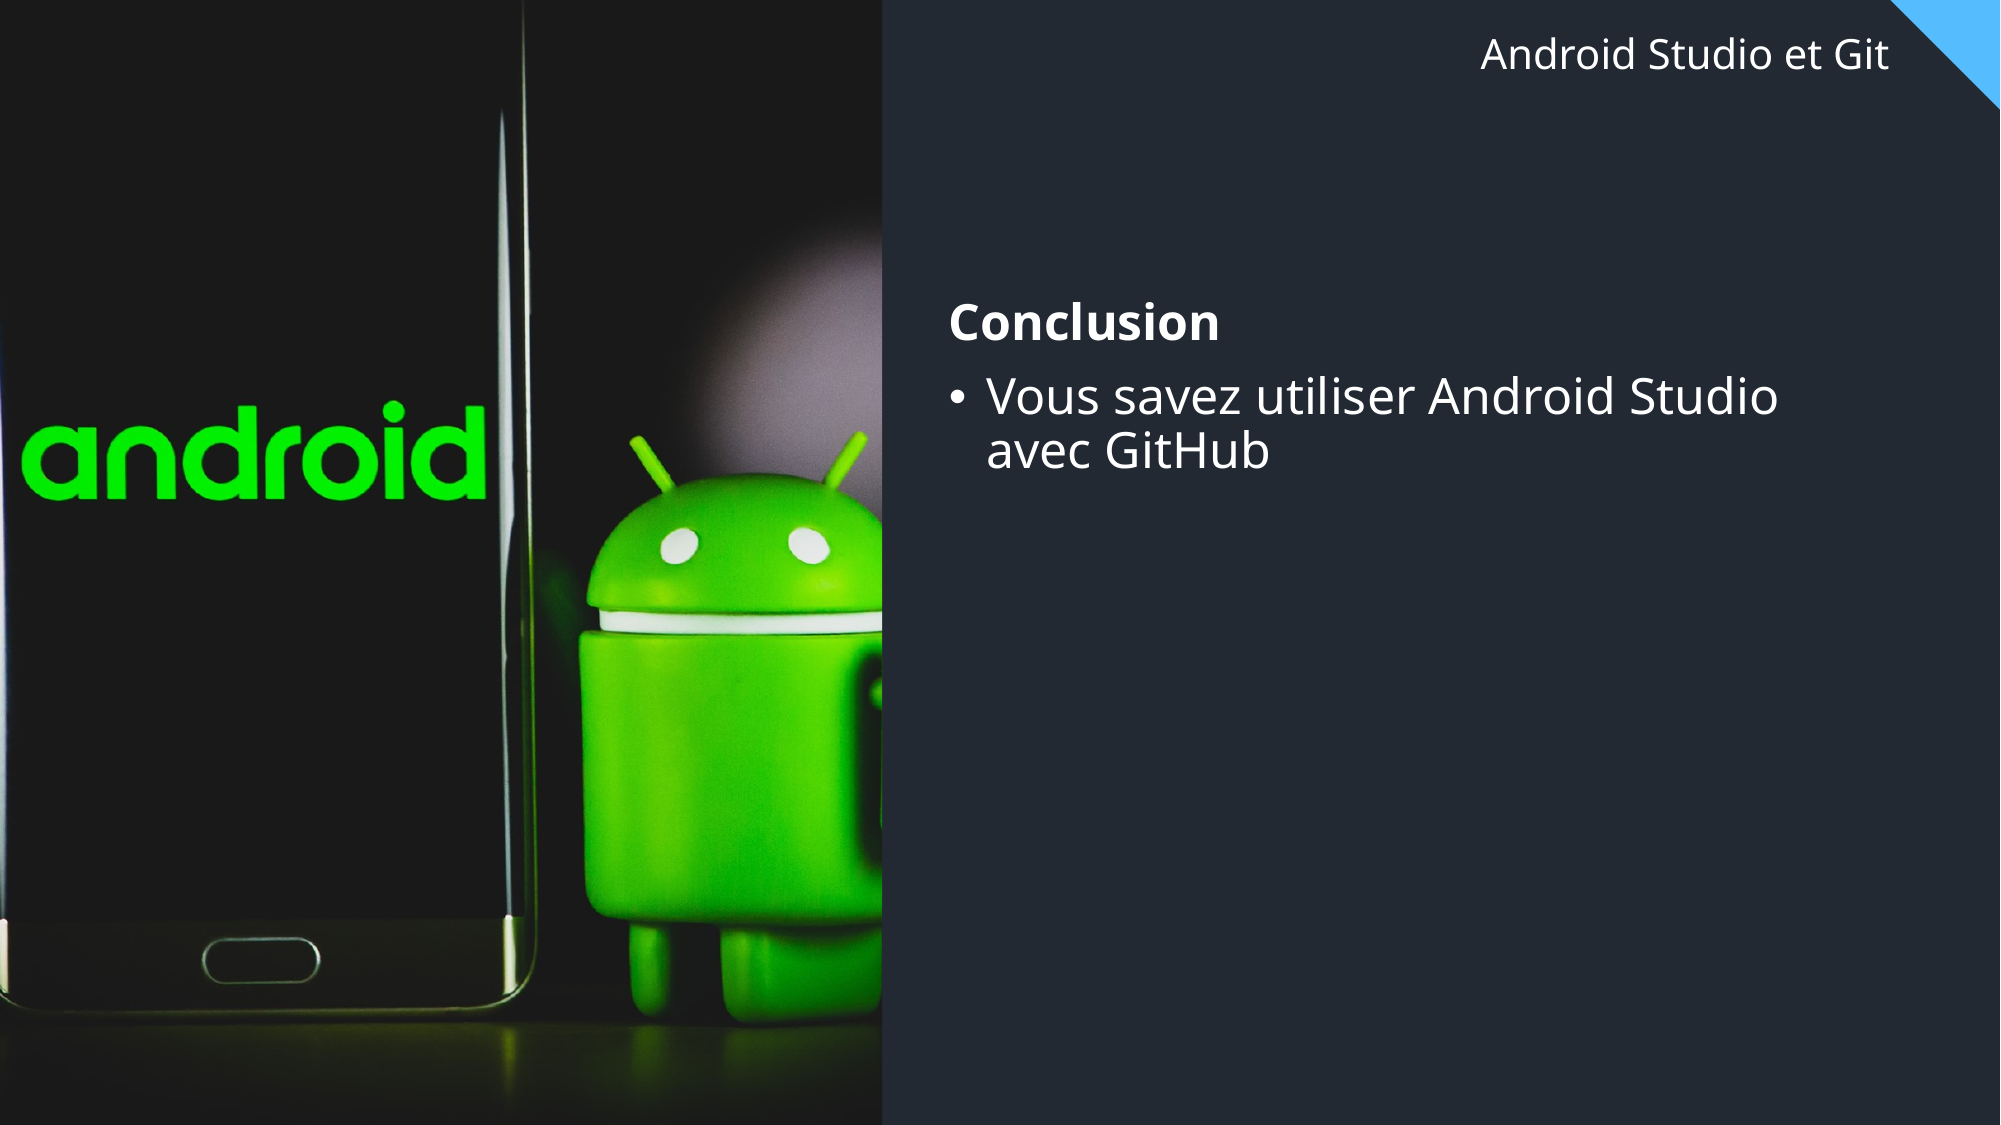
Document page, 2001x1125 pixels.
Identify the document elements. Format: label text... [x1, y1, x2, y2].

picture [0, 0, 883, 1125]
text_box Conclusion Vous savez utiliser Android Studio avec GitHub [933, 289, 1828, 935]
title Android Studio et Git [883, 33, 1890, 108]
